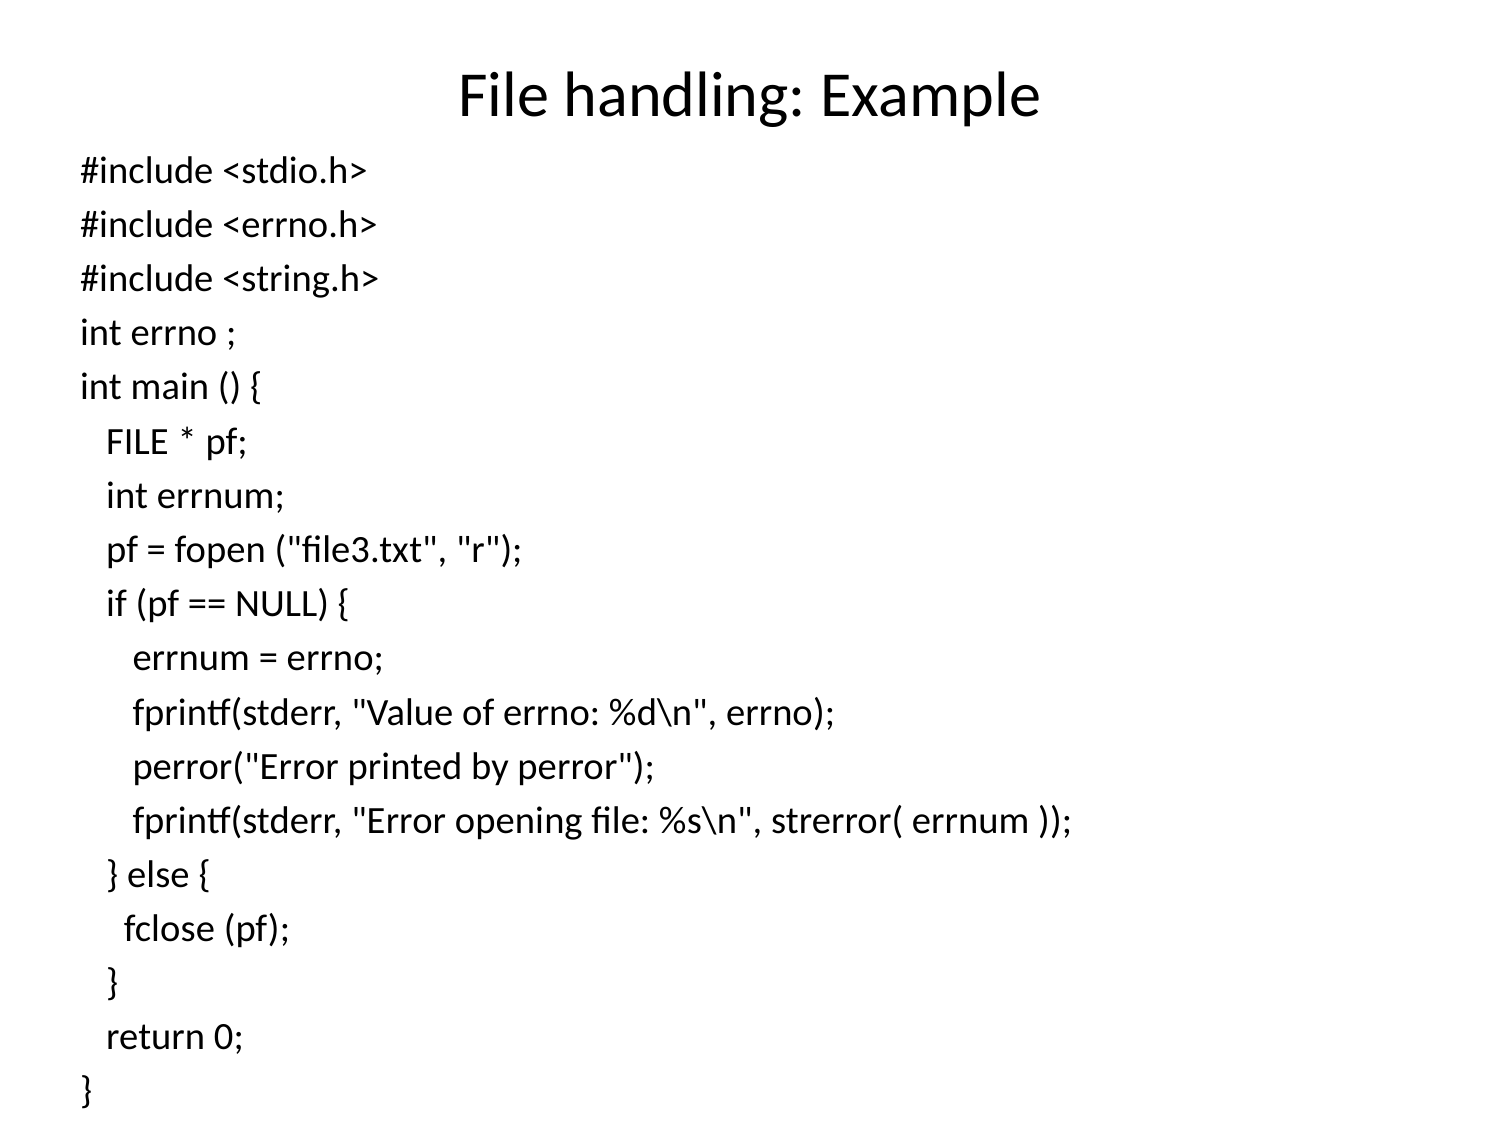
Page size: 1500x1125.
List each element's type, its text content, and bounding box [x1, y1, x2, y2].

title File handling: Example [75, 45, 1425, 137]
list #include <stdio.h> #include <errno.h> #include <string.h> int errno ; int main () { FILE * pf; int errnum; pf = fopen ("file3.txt", "r"); if (pf == NULL) { errnum = errno; fprintf(stderr, "Value of errno: %d\n", errno); perror("Error printed by perror"); fprintf(stderr, "Error opening file: %s\n", strerror( errnum )); } else { fclose (pf); } return 0; } [64, 137, 1425, 1125]
